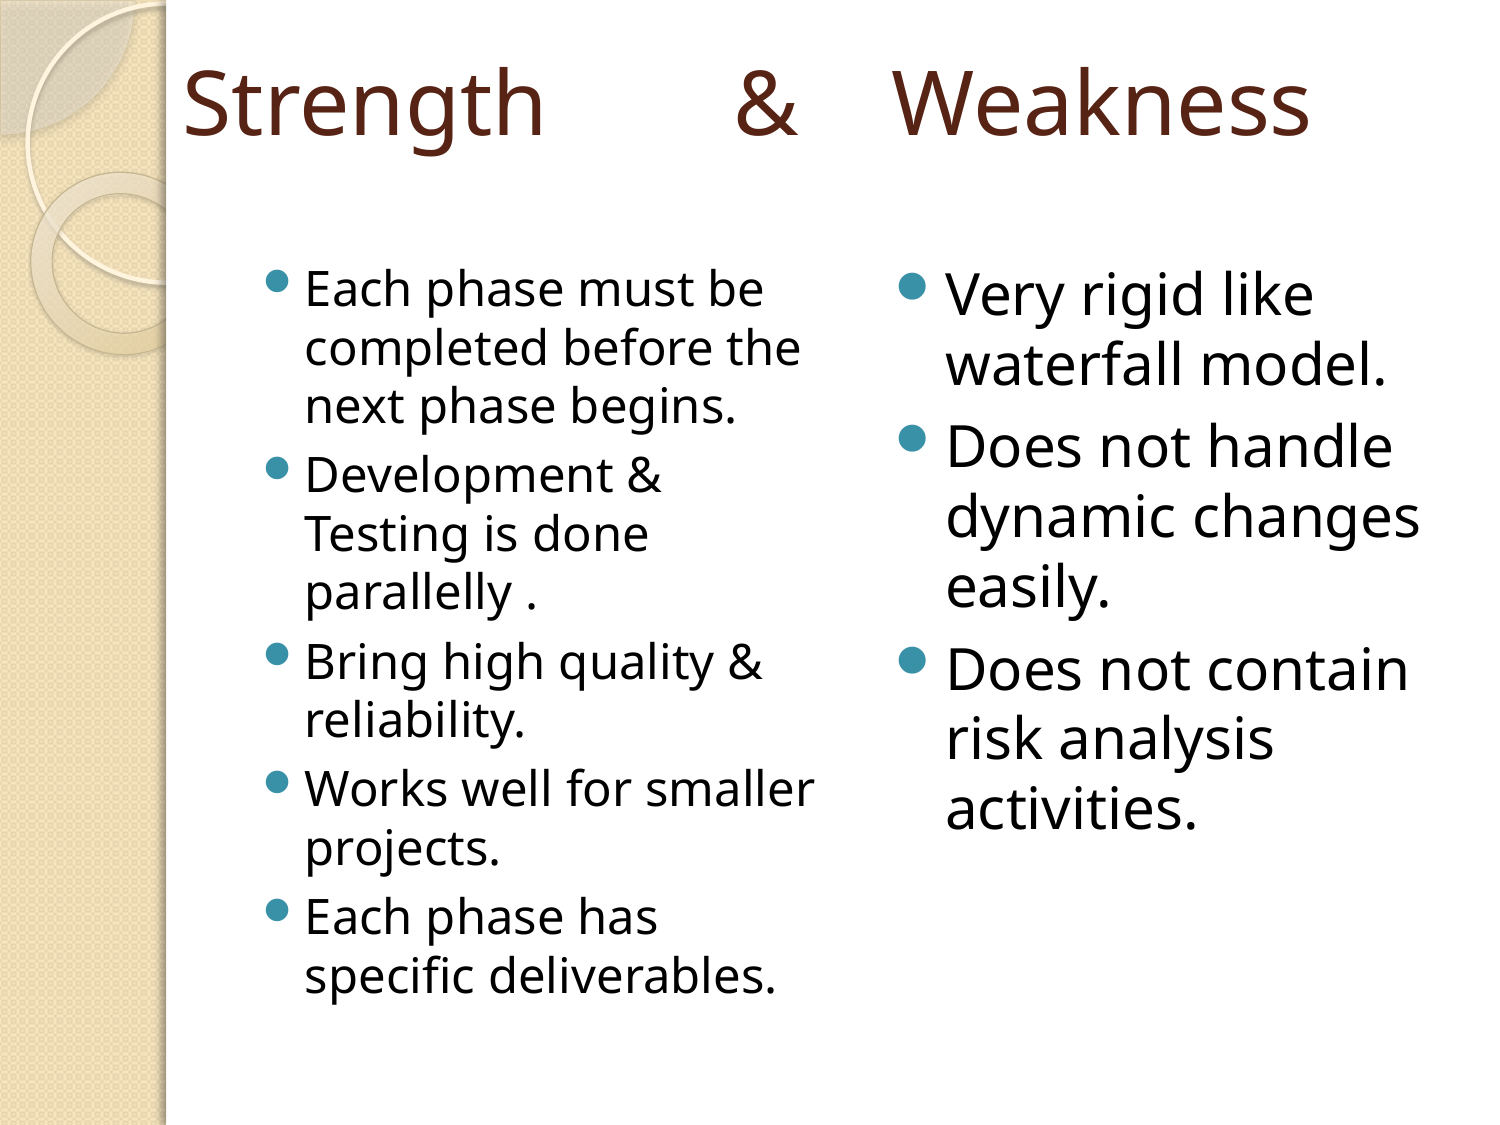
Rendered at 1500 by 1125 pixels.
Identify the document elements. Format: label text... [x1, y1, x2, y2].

title Strength & Weakness [75, 0, 1425, 200]
list Each phase must be completed before the next phase begins. Development & Testing is done parallelly . Bring high quality & reliability. Works well for smaller projects. Each phase has specific deliverables. [235, 249, 836, 1015]
list Very rigid like waterfall model. Does not handle dynamic changes easily. Does not contain risk analysis activities. [865, 249, 1466, 1015]
